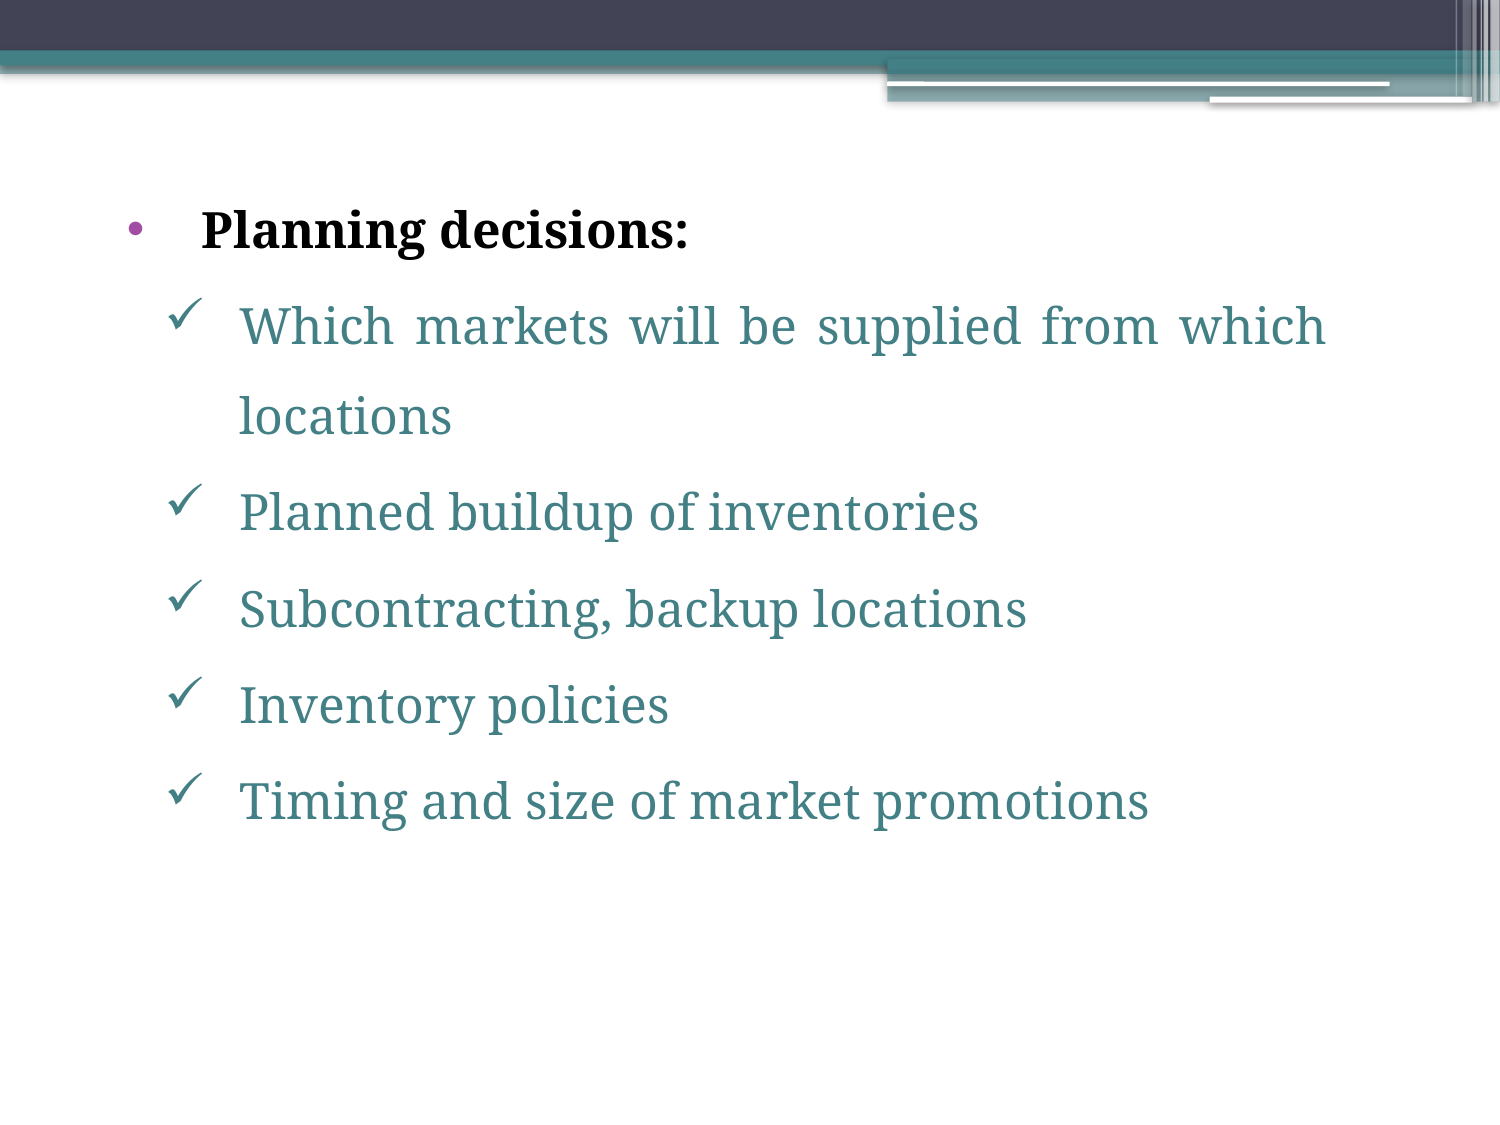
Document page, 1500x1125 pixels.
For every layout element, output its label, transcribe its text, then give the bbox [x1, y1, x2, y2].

list Planning decisions: Which markets will be supplied from which locations Planned buildup of inventories Subcontracting, backup locations Inventory policies Timing and size of market promotions [112, 160, 1343, 949]
